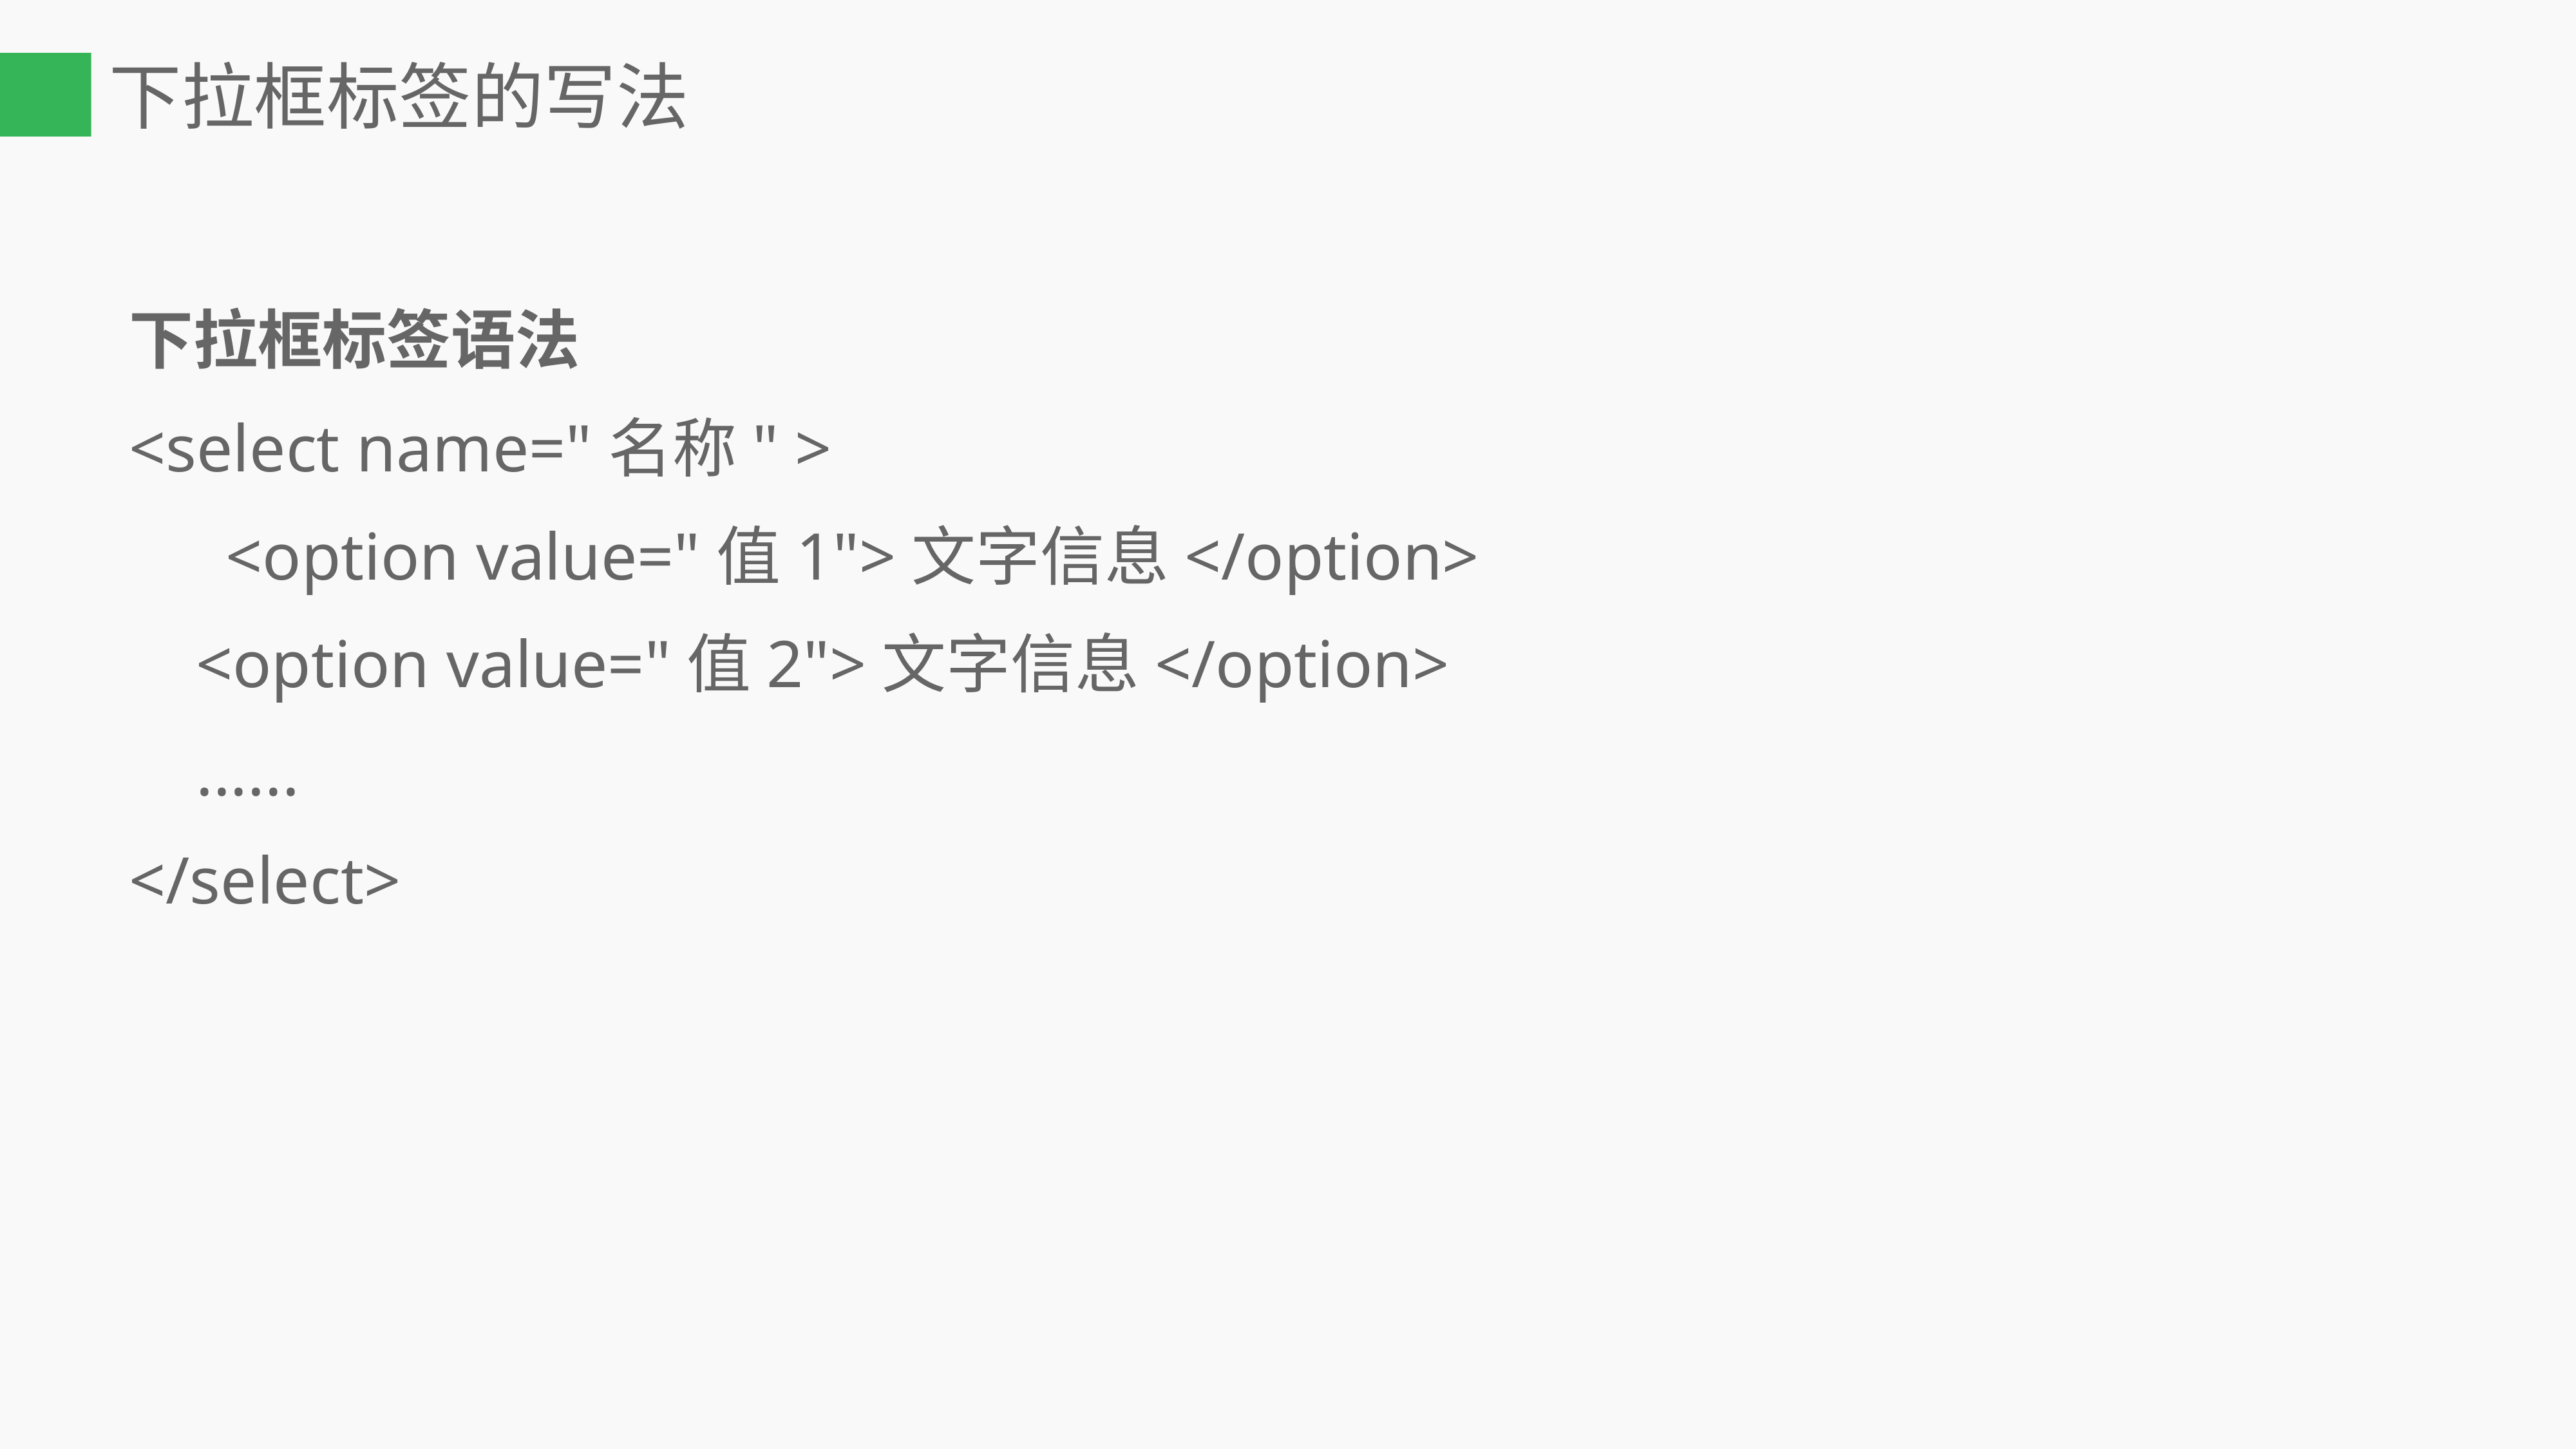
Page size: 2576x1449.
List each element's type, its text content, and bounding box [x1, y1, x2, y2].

title 下拉框标签的写法 [108, 44, 2540, 144]
subtitle 下拉框标签语法 <select name="名称" > <option value="值1">文字信息</option> <option value="值2">文字信息</option> ...... </select> [108, 267, 2455, 1355]
picture [0, 53, 91, 137]
